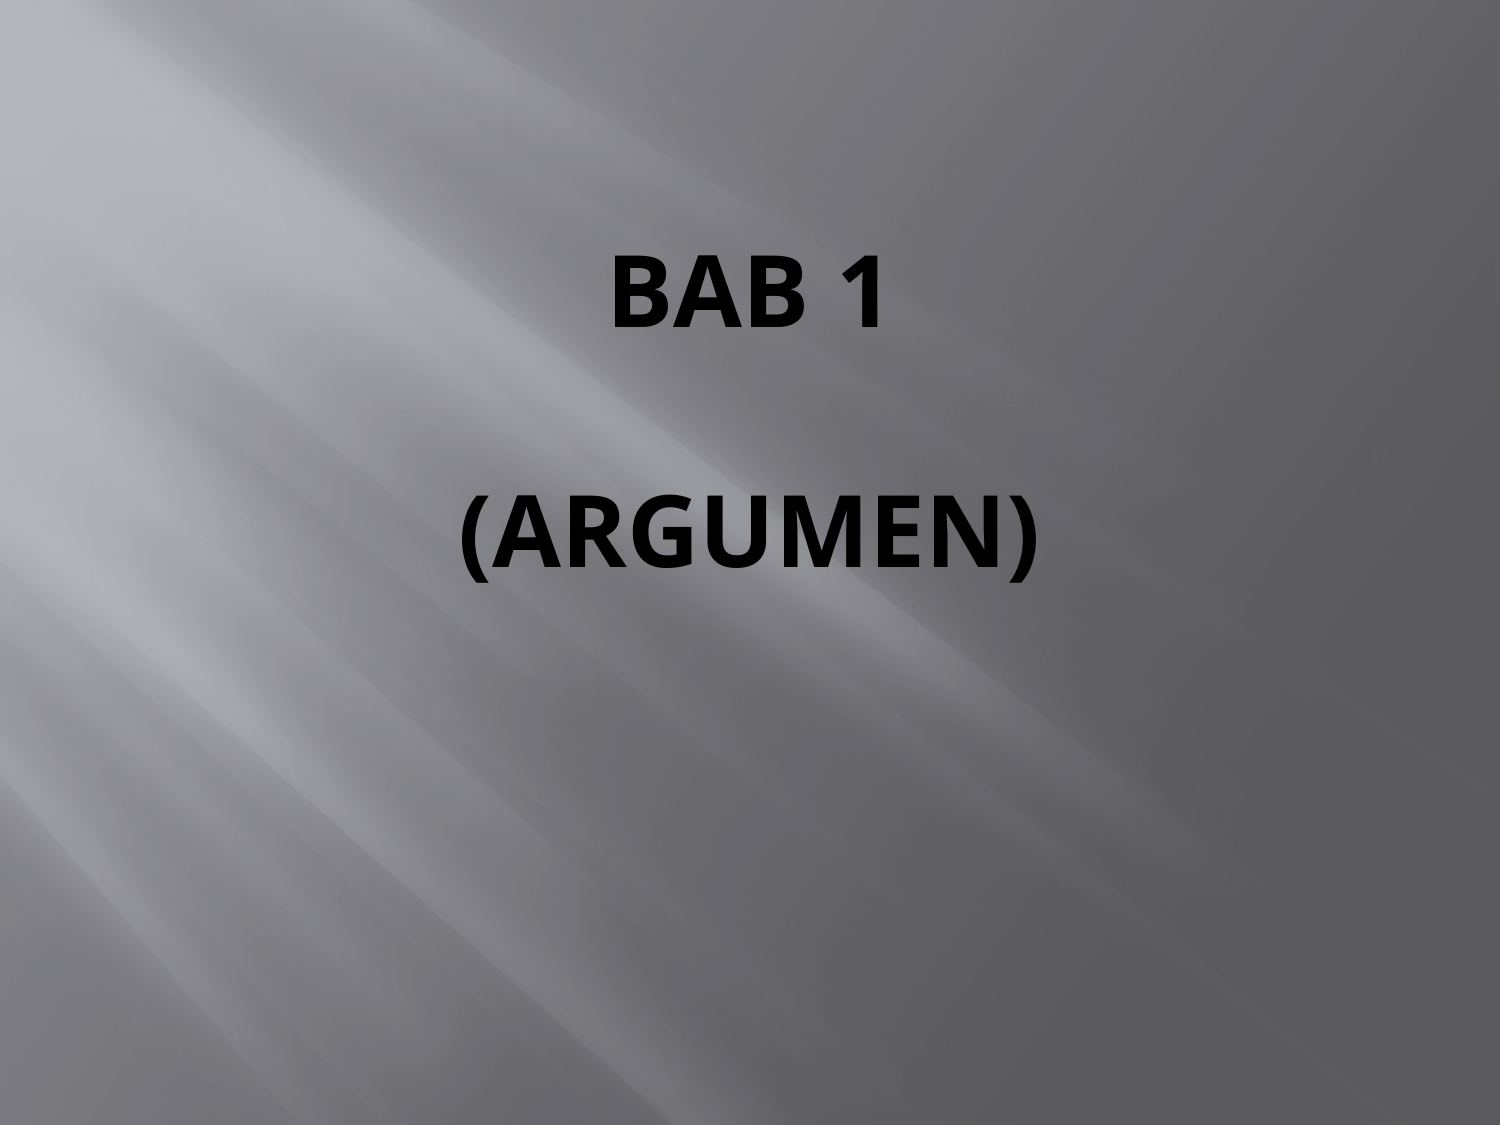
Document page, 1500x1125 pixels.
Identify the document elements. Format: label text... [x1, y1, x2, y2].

title BAB 1 (Argumen) [112, 187, 1388, 588]
